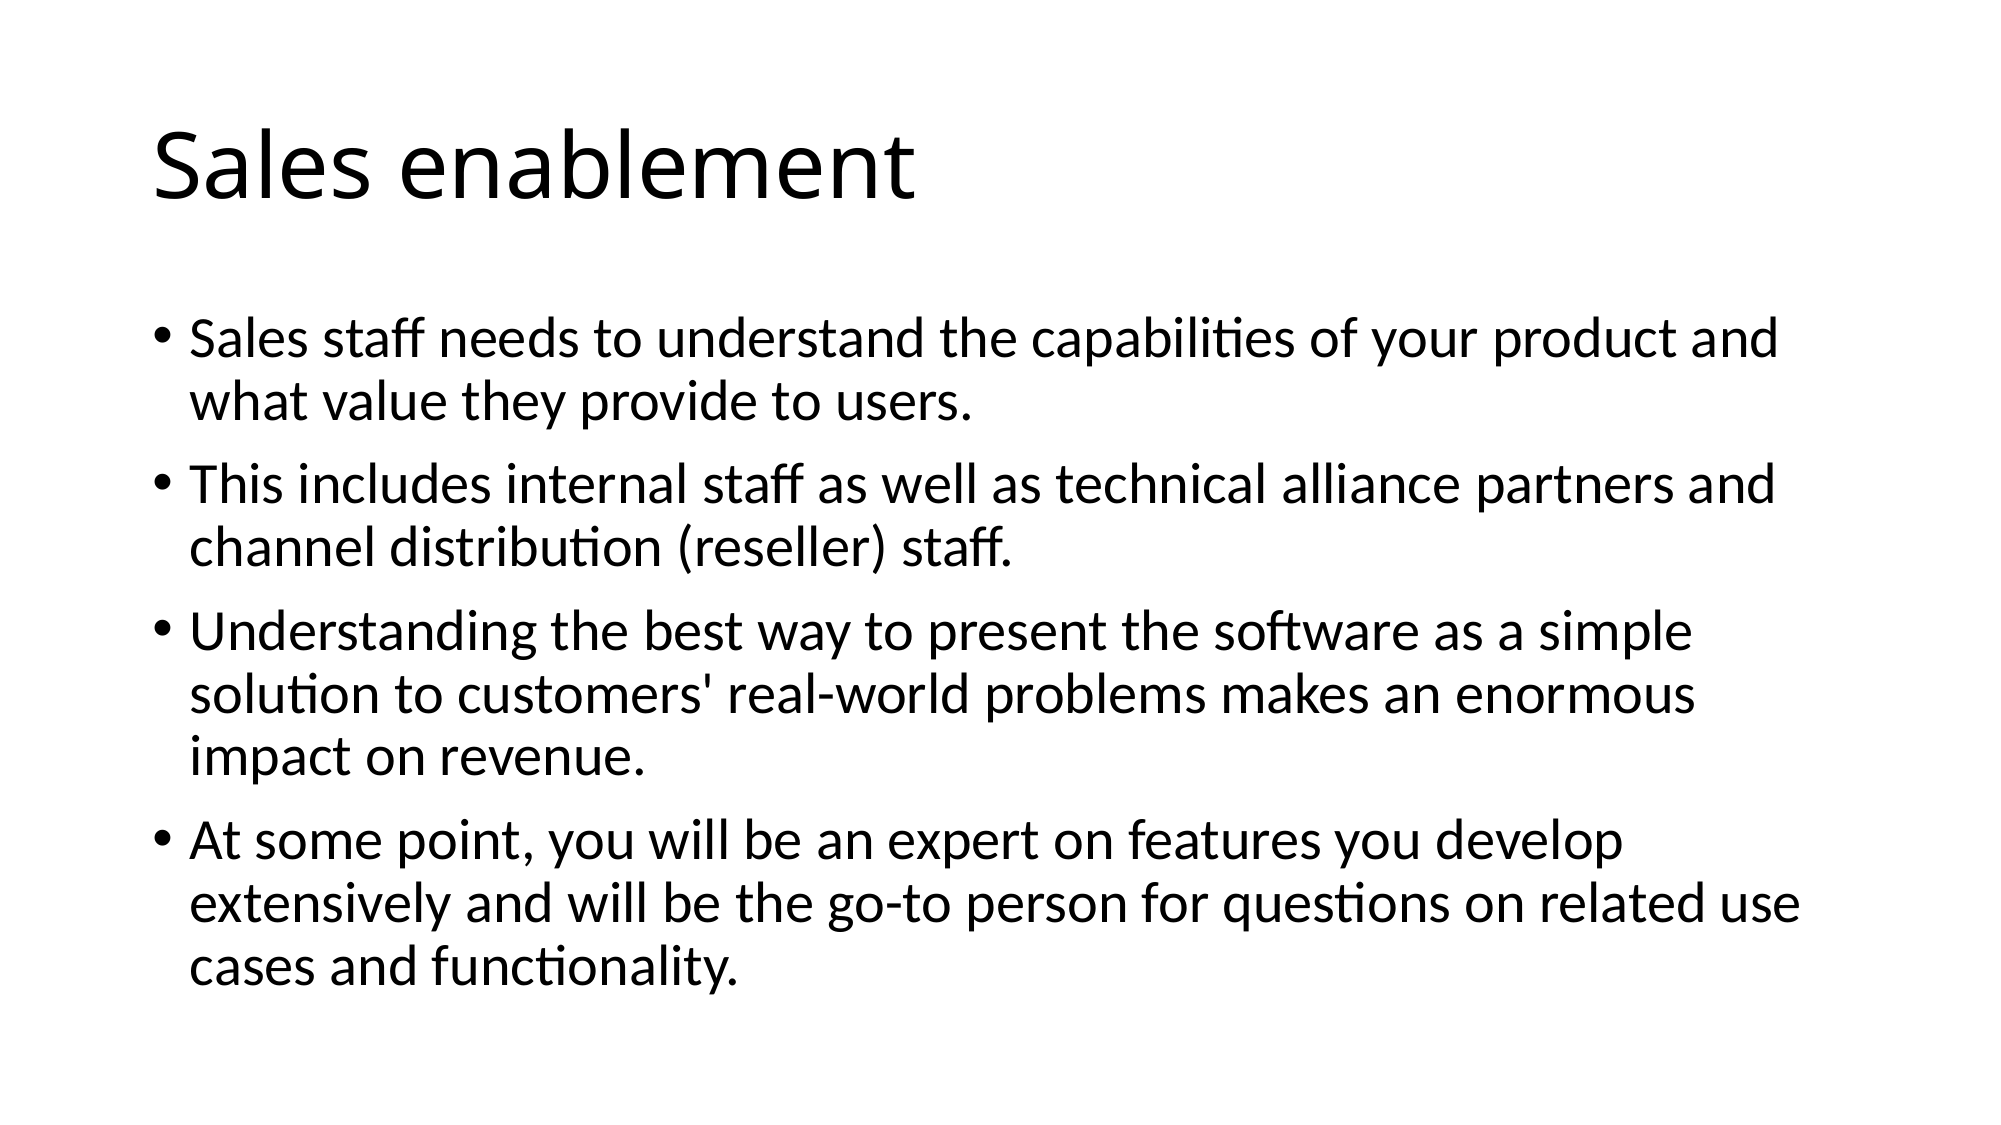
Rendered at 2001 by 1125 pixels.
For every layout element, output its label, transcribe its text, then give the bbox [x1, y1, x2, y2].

title Sales enablement [137, 59, 1863, 278]
list Sales staff needs to understand the capabilities of your product and what value they provide to users. This includes internal staff as well as technical alliance partners and channel distribution (reseller) staff. Understanding the best way to present the software as a simple solution to customers' real-world problems makes an enormous impact on revenue. At some point, you will be an expert on features you develop extensively and will be the go-to person for questions on related use cases and functionality. [137, 299, 1863, 1014]
